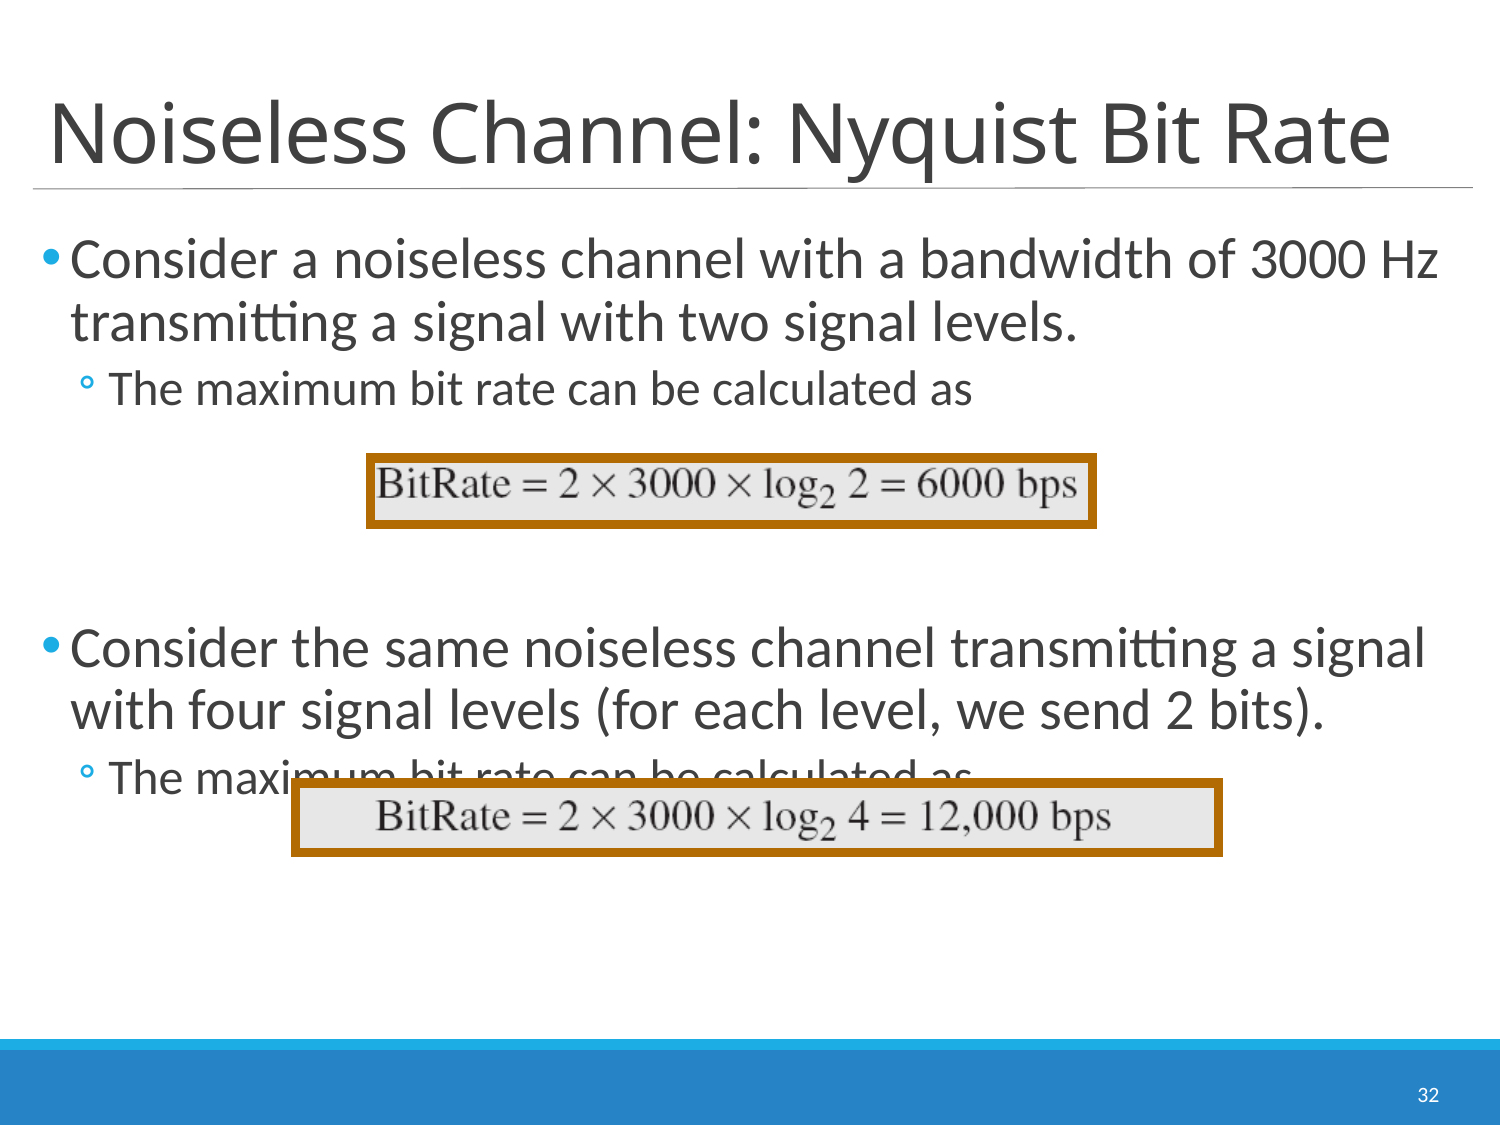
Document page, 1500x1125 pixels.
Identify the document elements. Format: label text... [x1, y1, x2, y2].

title Noiseless Channel: Nyquist Bit Rate [32, 37, 1473, 188]
list Consider a noiseless channel with a bandwidth of 3000 Hz transmitting a signal with two signal levels. The maximum bit rate can be calculated as Consider the same noiseless channel transmitting a signal with four signal levels (for each level, we send 2 bits). The maximum bit rate can be calculated as [32, 220, 1473, 963]
picture [299, 786, 1215, 849]
picture [374, 461, 1089, 521]
